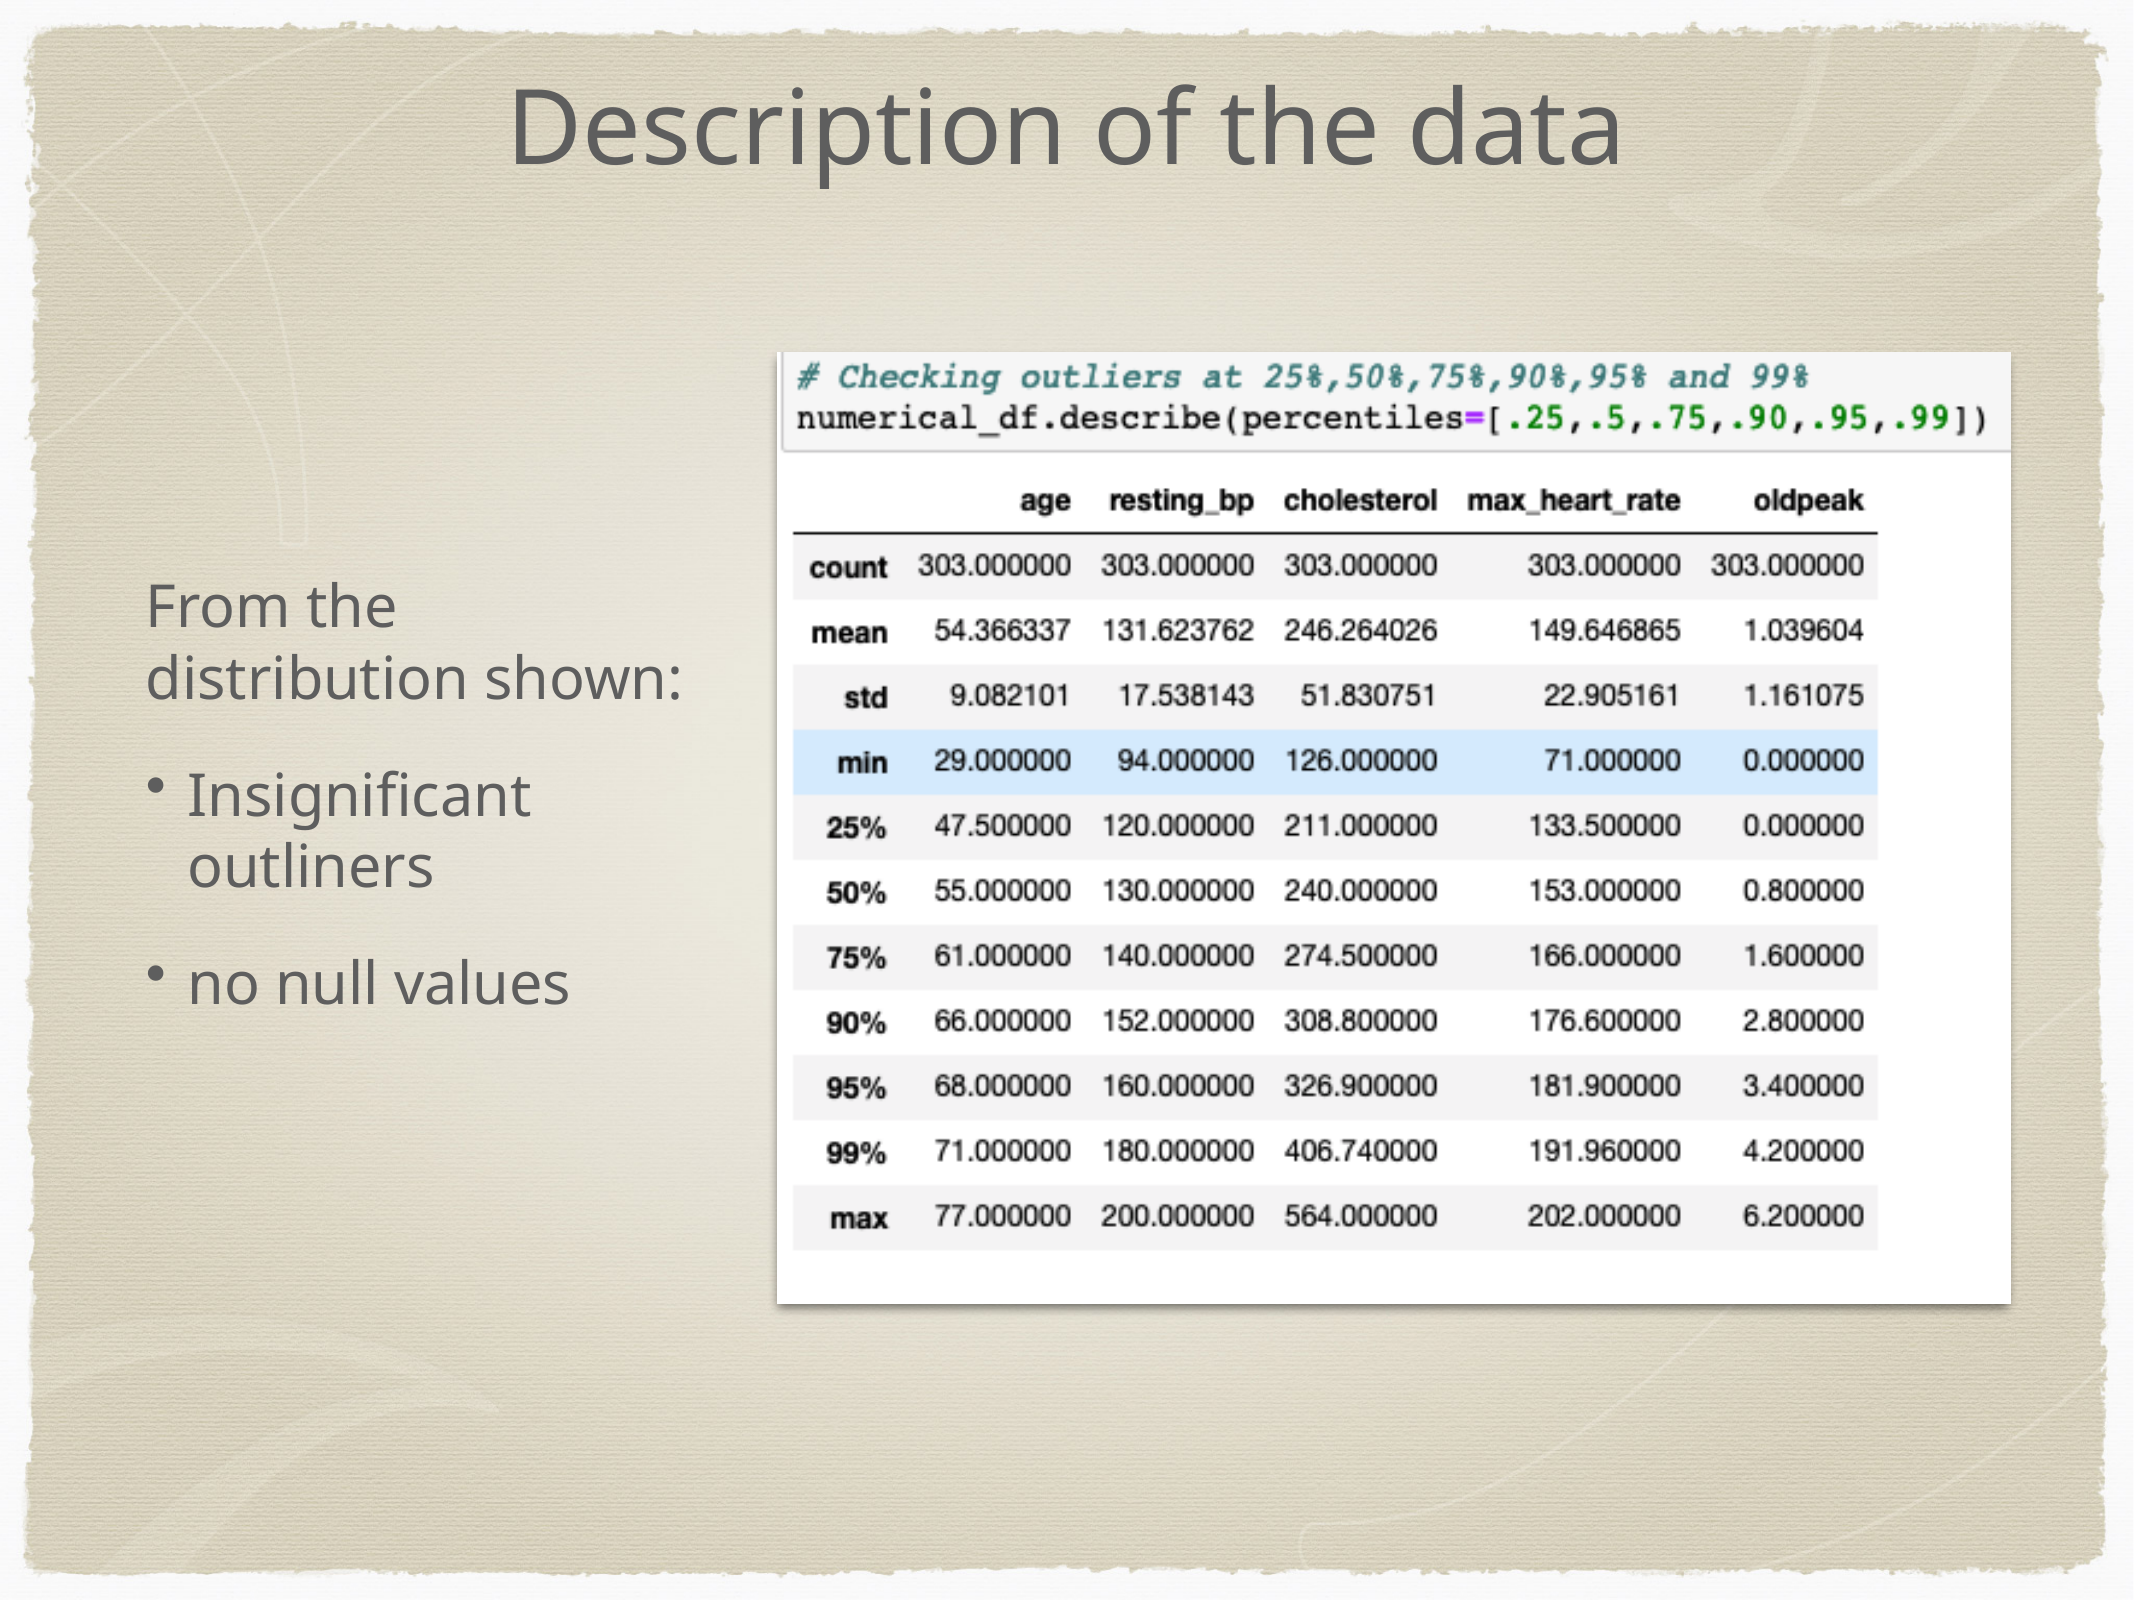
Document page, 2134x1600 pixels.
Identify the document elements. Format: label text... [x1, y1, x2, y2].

text_box Description of the data [498, 52, 1636, 194]
picture [0, 0, 2134, 1600]
list From the distribution shown: Insignificant outliners no null values [136, 557, 713, 1028]
